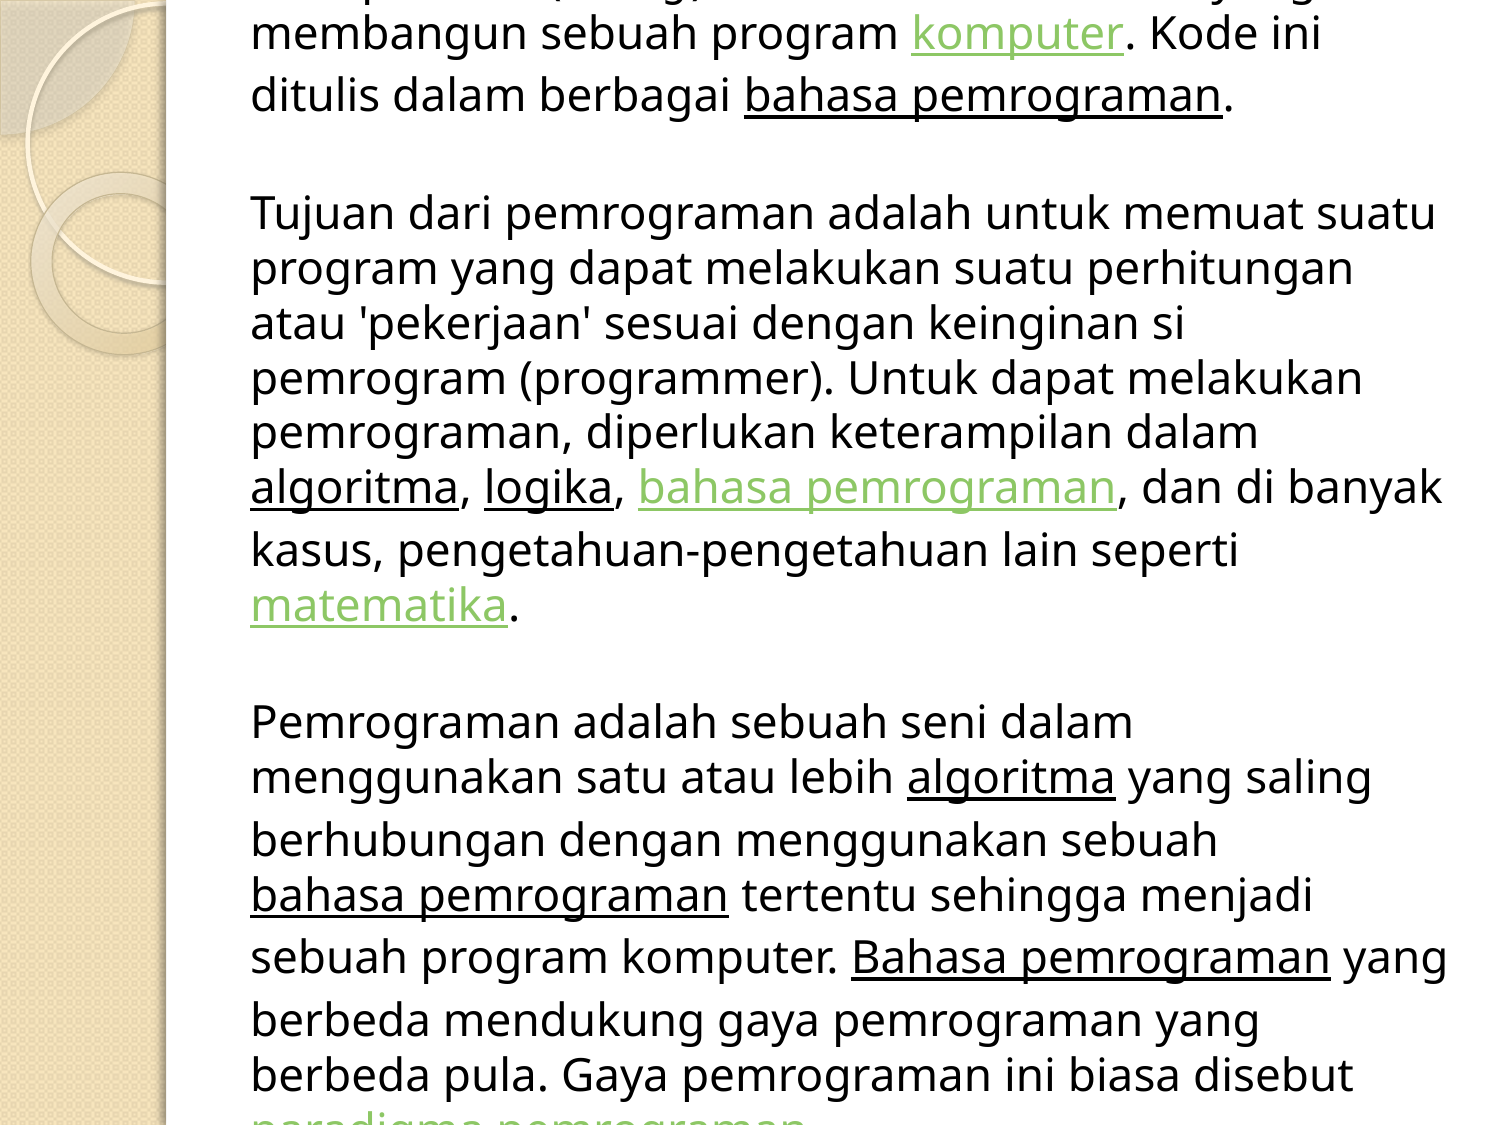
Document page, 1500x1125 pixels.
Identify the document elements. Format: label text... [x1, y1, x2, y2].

title Pemrograman adalah proses menulis, menguji dan memperbaiki (debug), dan memelihara kode yang membangun sebuah program komputer. Kode ini ditulis dalam berbagai bahasa pemrograman. Tujuan dari pemrograman adalah untuk memuat suatu program yang dapat melakukan suatu perhitungan atau 'pekerjaan' sesuai dengan keinginan si pemrogram (programmer). Untuk dapat melakukan pemrograman, diperlukan keterampilan dalam algoritma, logika, bahasa pemrograman, dan di banyak kasus, pengetahuan-pengetahuan lain seperti matematika. Pemrograman adalah sebuah seni dalam menggunakan satu atau lebih algoritma yang saling berhubungan dengan menggunakan sebuah bahasa pemrograman tertentu sehingga menjadi sebuah program komputer. Bahasa pemrograman yang berbeda mendukung gaya pemrograman yang berbeda pula. Gaya pemrograman ini biasa disebut paradigma pemrograman. [235, 45, 1466, 1067]
